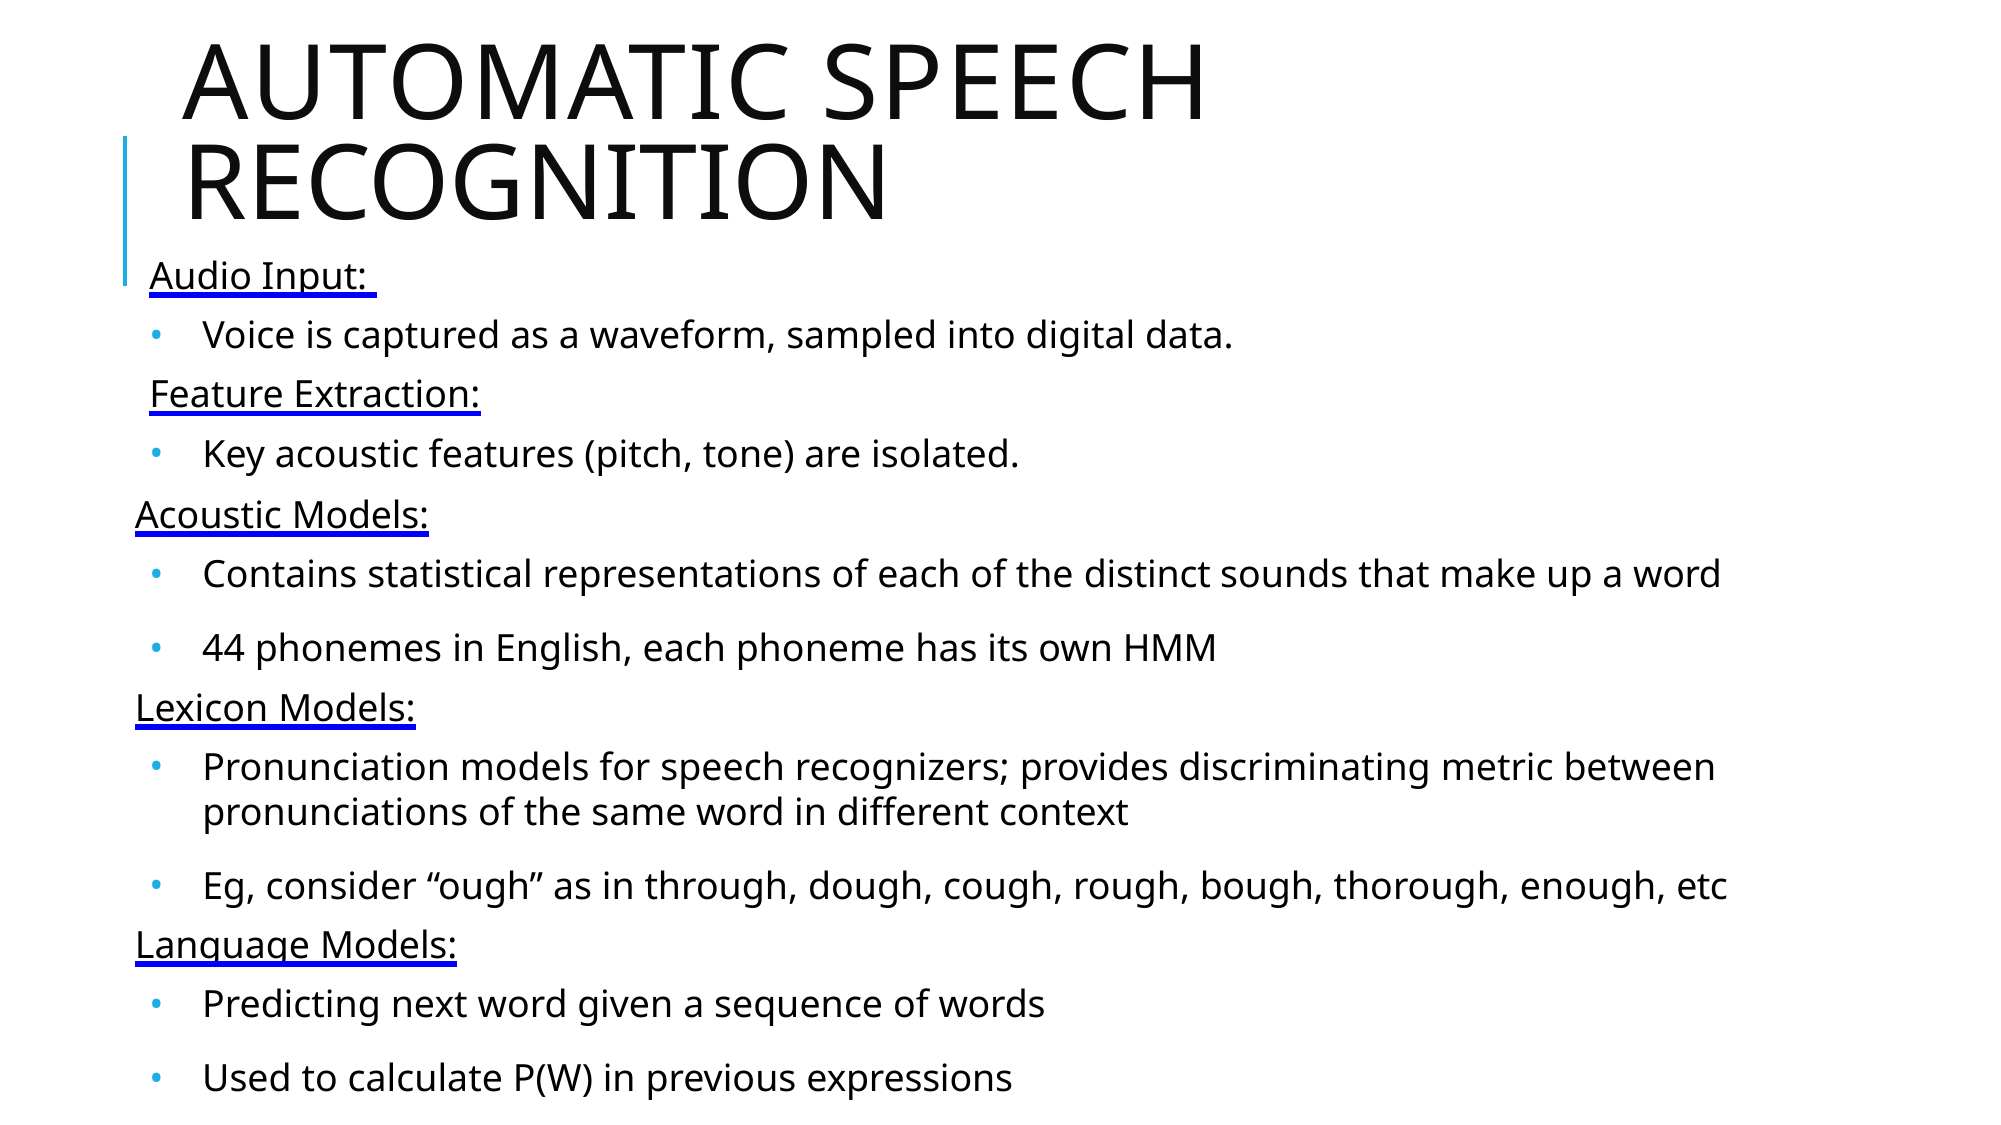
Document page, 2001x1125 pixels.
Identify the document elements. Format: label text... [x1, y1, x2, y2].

title Automatic Speech Recognition [168, 16, 1763, 263]
list Audio Input: Voice is captured as a waveform, sampled into digital data. Feature Extraction: Key acoustic features (pitch, tone) are isolated. Acoustic Models: Contains statistical representations of each of the distinct sounds that make up a word 44 phonemes in English, each phoneme has its own HMM Lexicon Models: Pronunciation models for speech recognizers; provides discriminating metric between pronunciations of the same word in different context Eg, consider “ough” as in through, dough, cough, rough, bough, thorough, enough, etc Language Models: Predicting next word given a sequence of words Used to calculate P(W) in previous expressions [125, 239, 1869, 1100]
